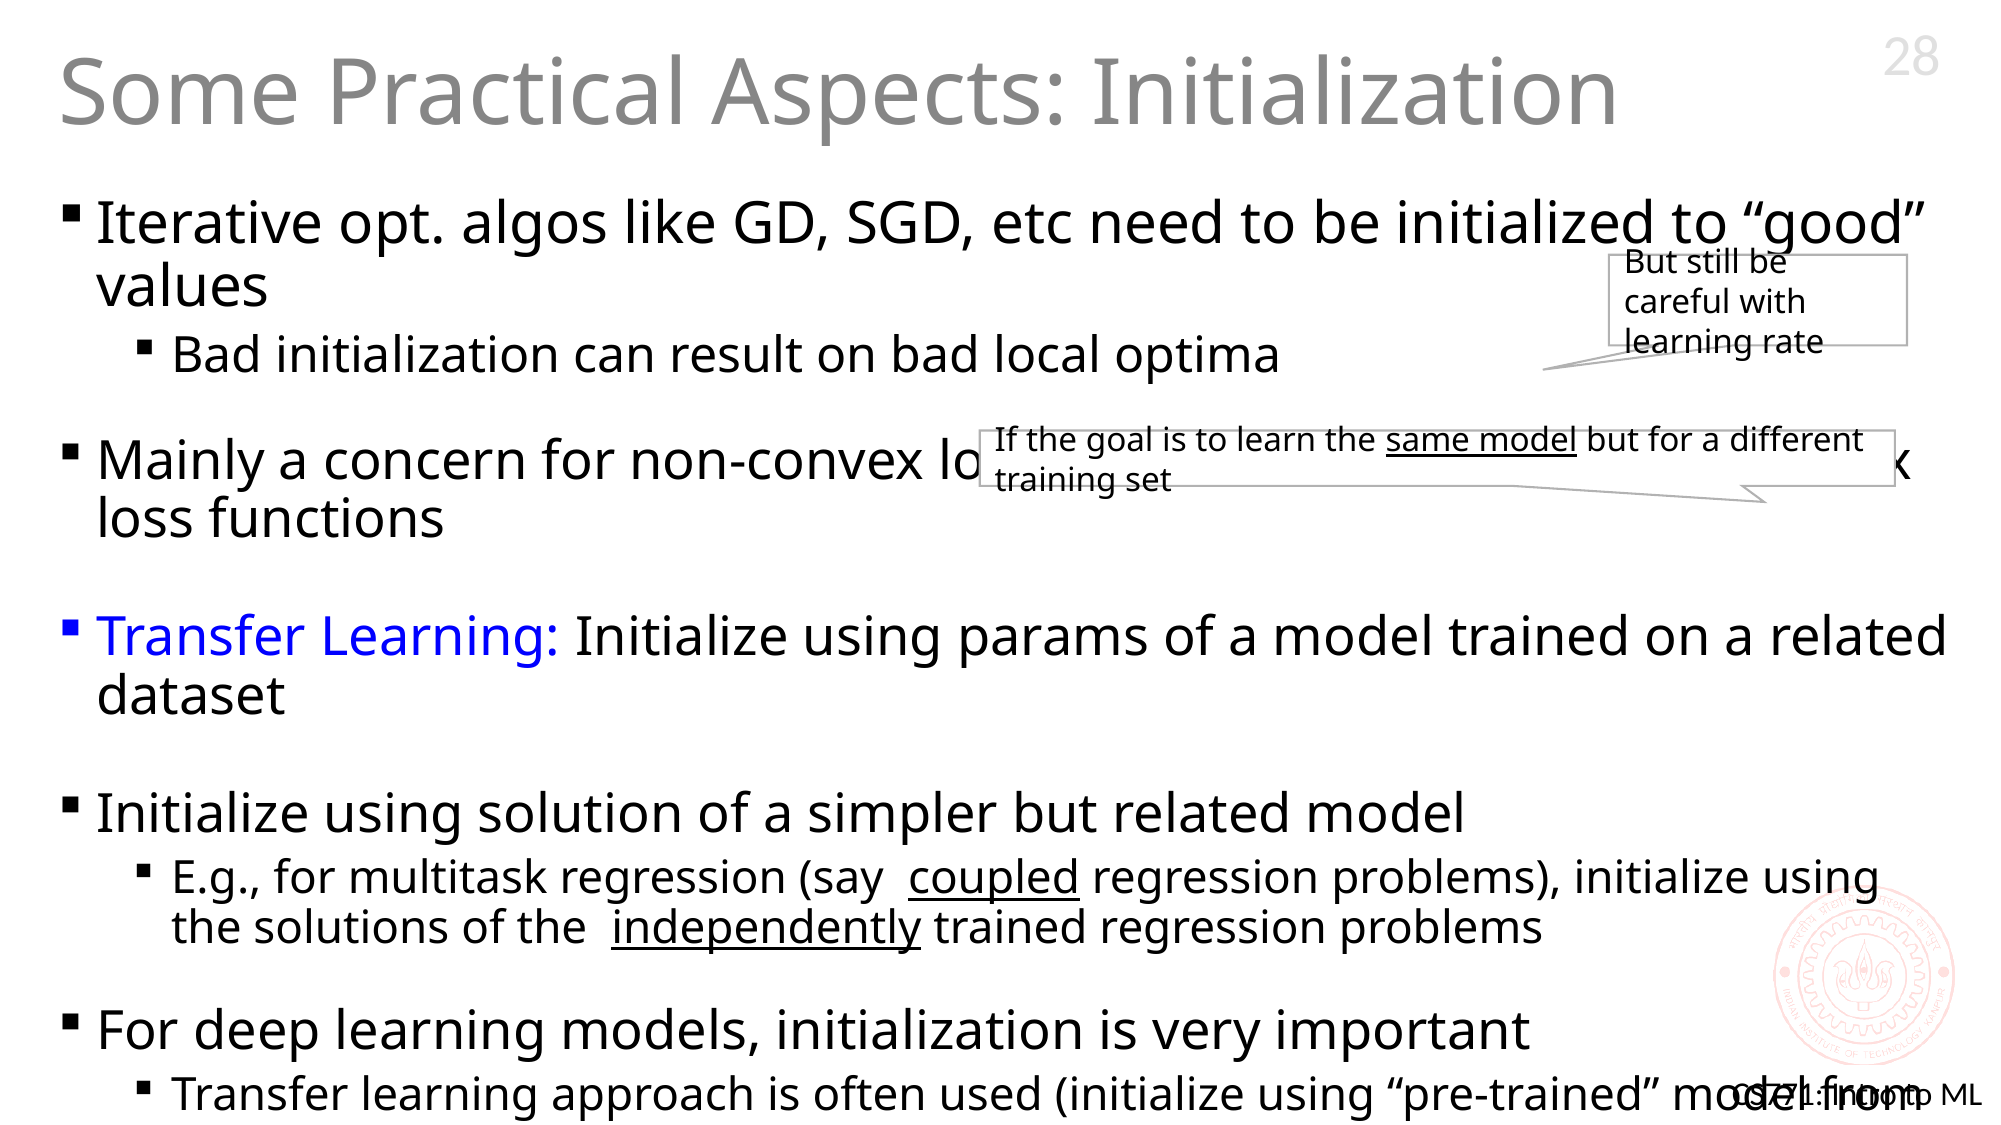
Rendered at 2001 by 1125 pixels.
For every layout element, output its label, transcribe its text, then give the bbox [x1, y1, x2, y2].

slide_number 28 [1857, 22, 1957, 83]
text_box If the goal is to learn the same model but for a different training set [978, 429, 1896, 504]
title Some Practical Aspects: Initialization [43, 27, 1970, 163]
text_box But still be careful with learning rate [1542, 253, 1909, 371]
